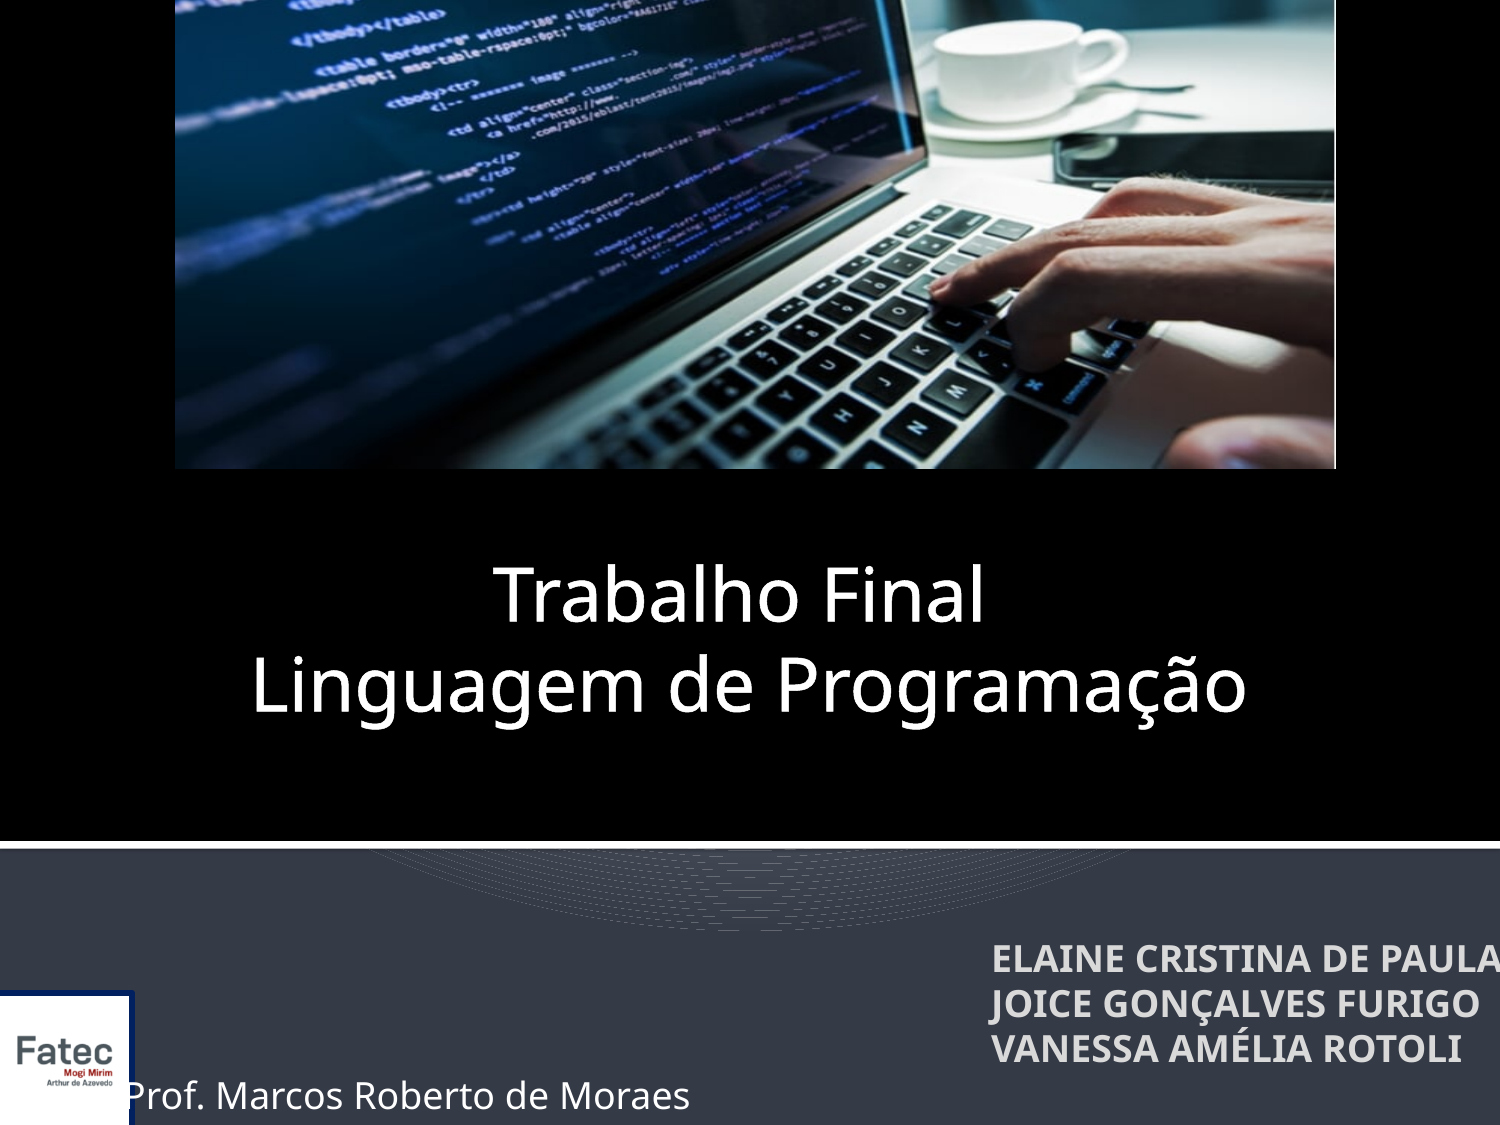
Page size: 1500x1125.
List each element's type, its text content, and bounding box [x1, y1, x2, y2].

text_box Trabalho Final Linguagem de Programação [187, 538, 1311, 734]
picture [175, 0, 1336, 469]
text_box ELAINE CRISTINA DE PAULA JOICE GONÇALVES FURIGO VANESSA AMÉLIA ROTOLI [976, 928, 1500, 1123]
text_box Prof. Marcos Roberto de Moraes [134, 1064, 706, 1125]
picture [0, 996, 129, 1125]
